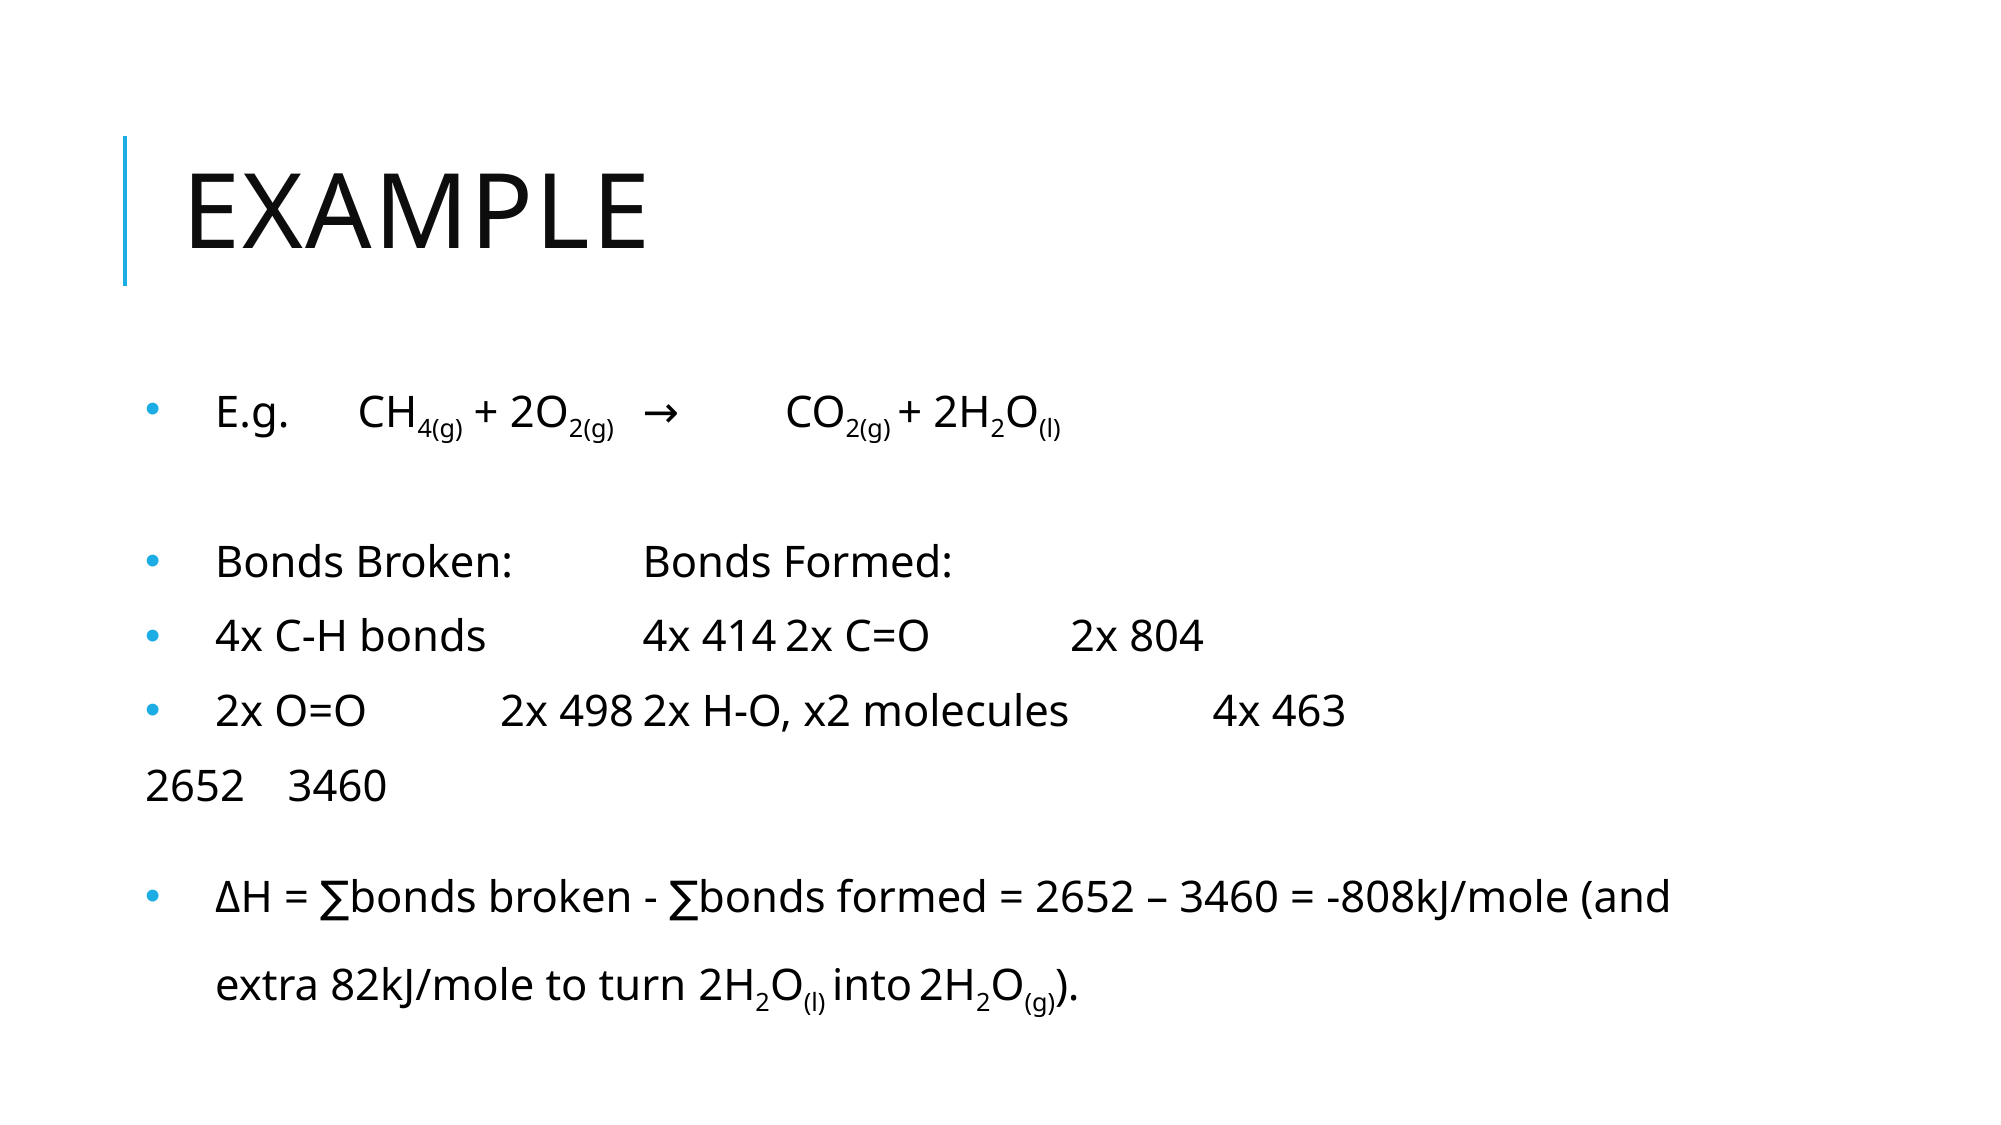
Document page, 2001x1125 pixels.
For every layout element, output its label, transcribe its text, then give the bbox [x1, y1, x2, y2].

title Example [168, 96, 1763, 342]
list E.g. CH4(g) + 2O2(g) → CO2(g) + 2H2O(l) Bonds Broken: Bonds Formed: 4x C-H bonds 4x 414 2x C=O 2x 804 2x O=O 2x 498 2x H-O, x2 molecules 4x 463 2652 3460 ΔH = ∑bonds broken - ∑bonds formed = 2652 – 3460 = -808kJ/mole (and extra 82kJ/mole to turn 2H2O(l) into 2H2O(g)). [124, 376, 1720, 1037]
